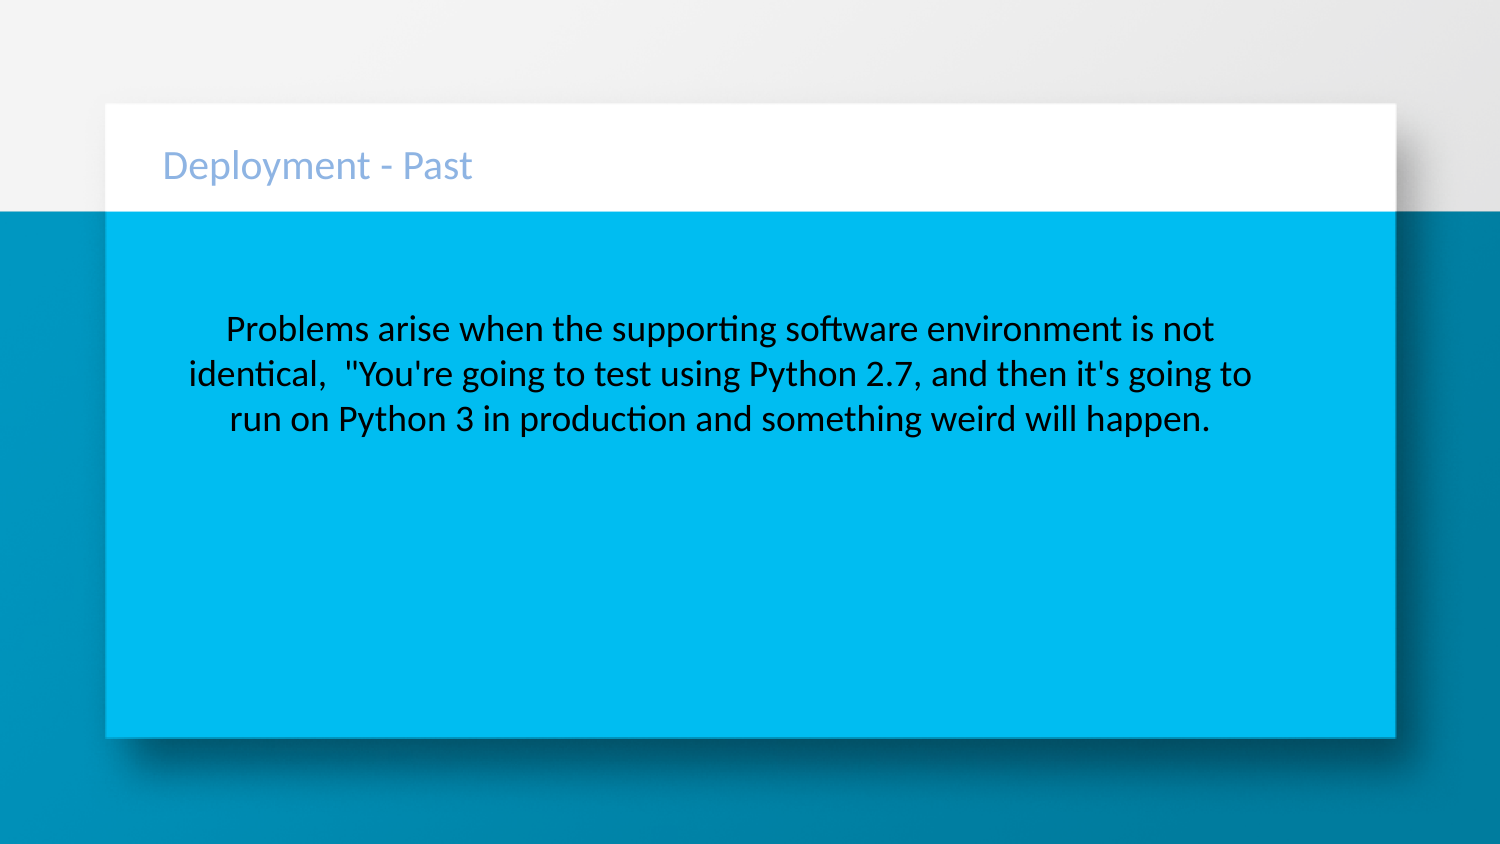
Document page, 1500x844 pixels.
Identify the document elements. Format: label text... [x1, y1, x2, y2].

text_box [0, 0, 1500, 844]
title Deployment - Past [160, 135, 588, 279]
text_box Problems arise when the supporting software environment is not identical, "You're going to test using Python 2.7, and then it's going to run on Python 3 in production and something weird will happen. [160, 301, 1297, 439]
